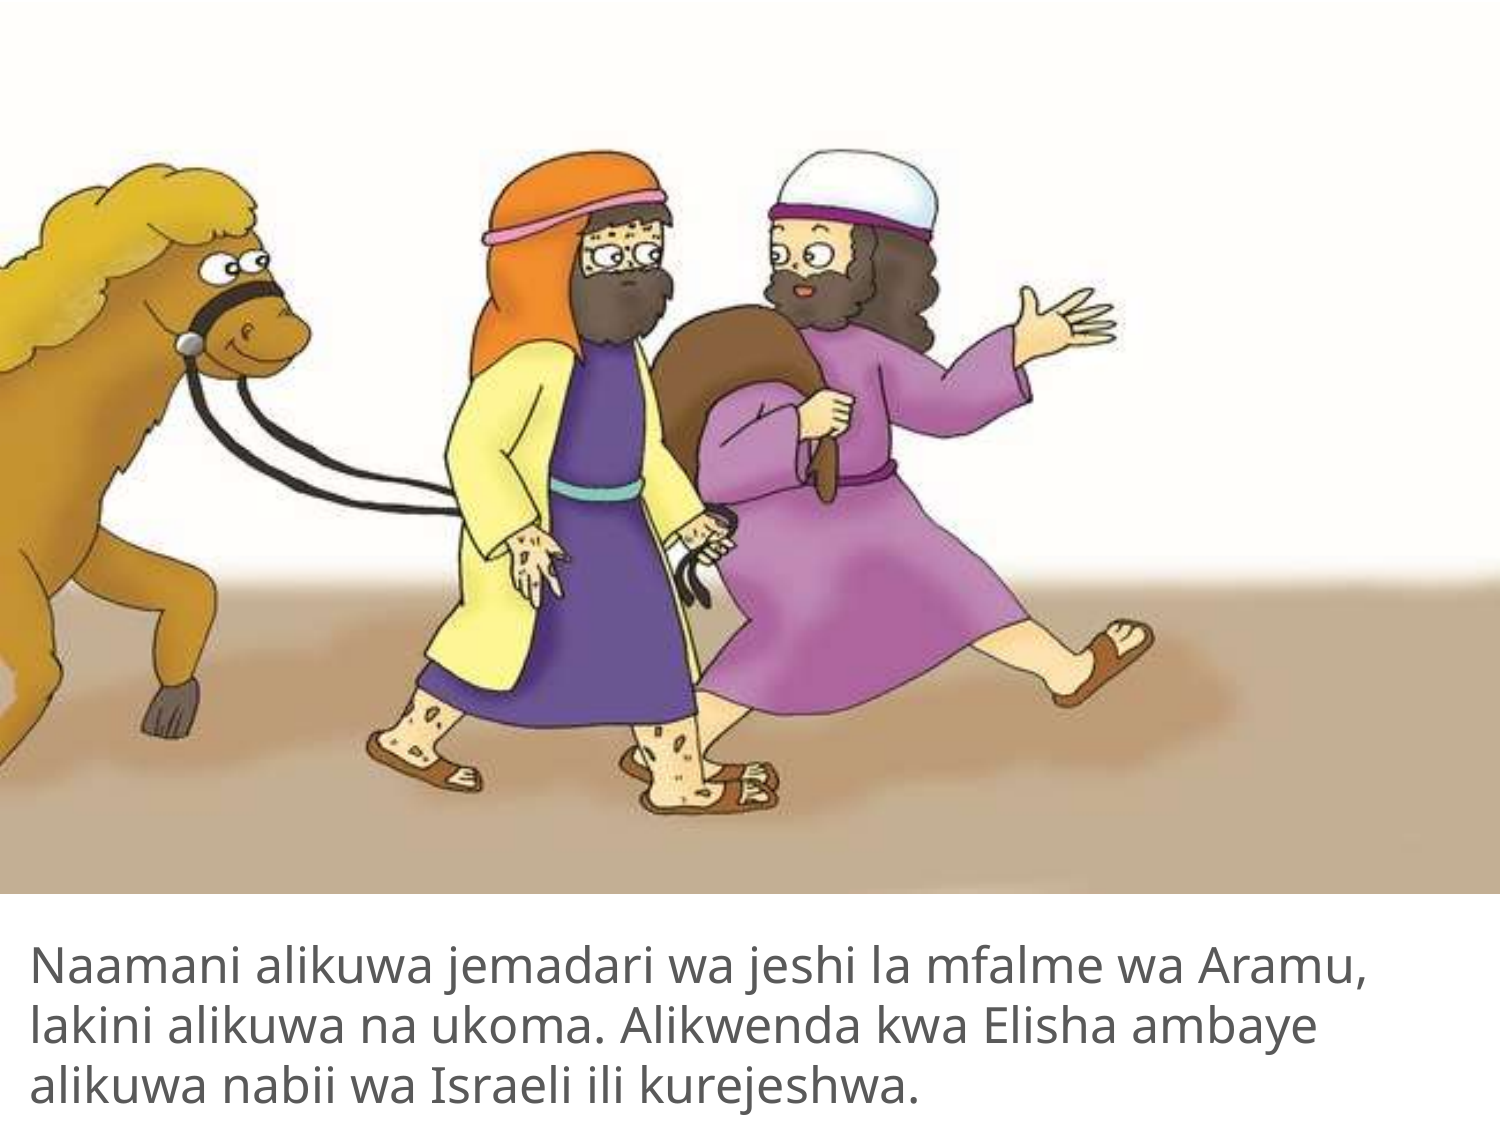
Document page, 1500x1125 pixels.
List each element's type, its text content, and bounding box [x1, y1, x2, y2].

picture [0, 1, 1500, 894]
text_box Naamani alikuwa jemadari wa jeshi la mfalme wa Aramu, lakini alikuwa na ukoma. Alikwenda kwa Elisha ambaye alikuwa nabii wa Israeli ili kurejeshwa. [14, 925, 1486, 1121]
